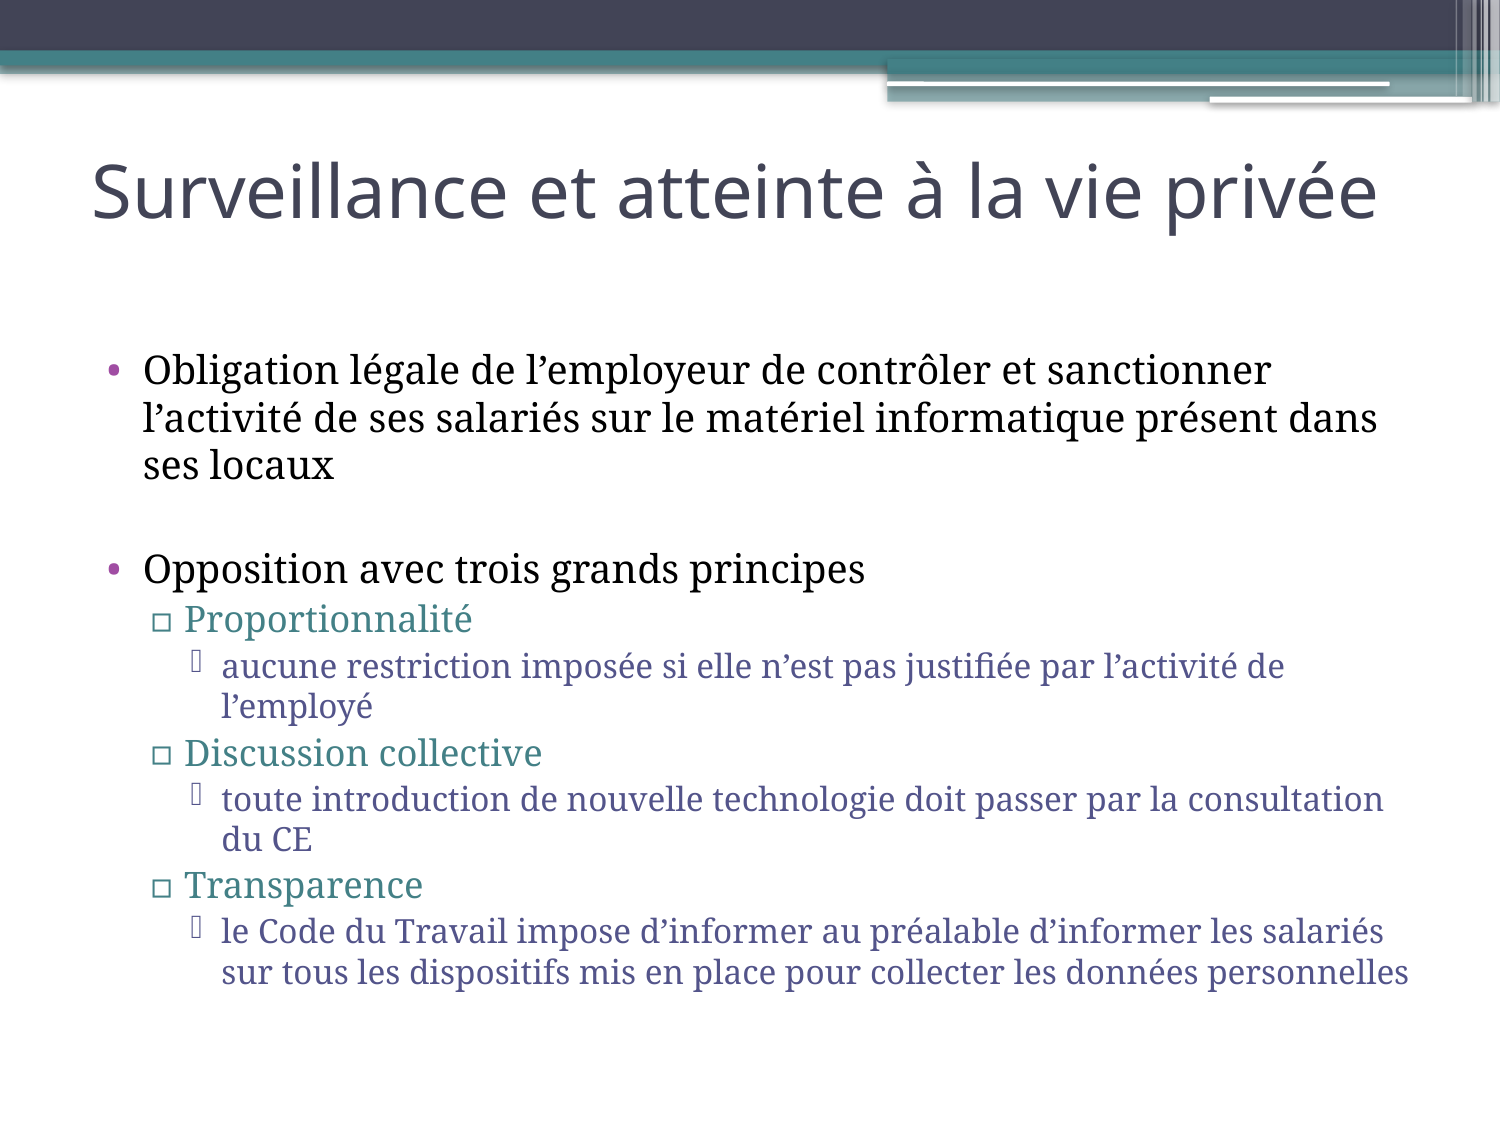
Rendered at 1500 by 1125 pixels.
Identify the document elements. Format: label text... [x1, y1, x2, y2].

title Surveillance et atteinte à la vie privée [76, 101, 1427, 277]
list Obligation légale de l’employeur de contrôler et sanctionner l’activité de ses salariés sur le matériel informatique présent dans ses locaux Opposition avec trois grands principes Proportionnalité aucune restriction imposée si elle n’est pas justifiée par l’activité de l’employé Discussion collective toute introduction de nouvelle technologie doit passer par la consultation du CE Transparence le Code du Travail impose d’informer au préalable d’informer les salariés sur tous les dispositifs mis en place pour collecter les données personnelles [76, 338, 1427, 1048]
